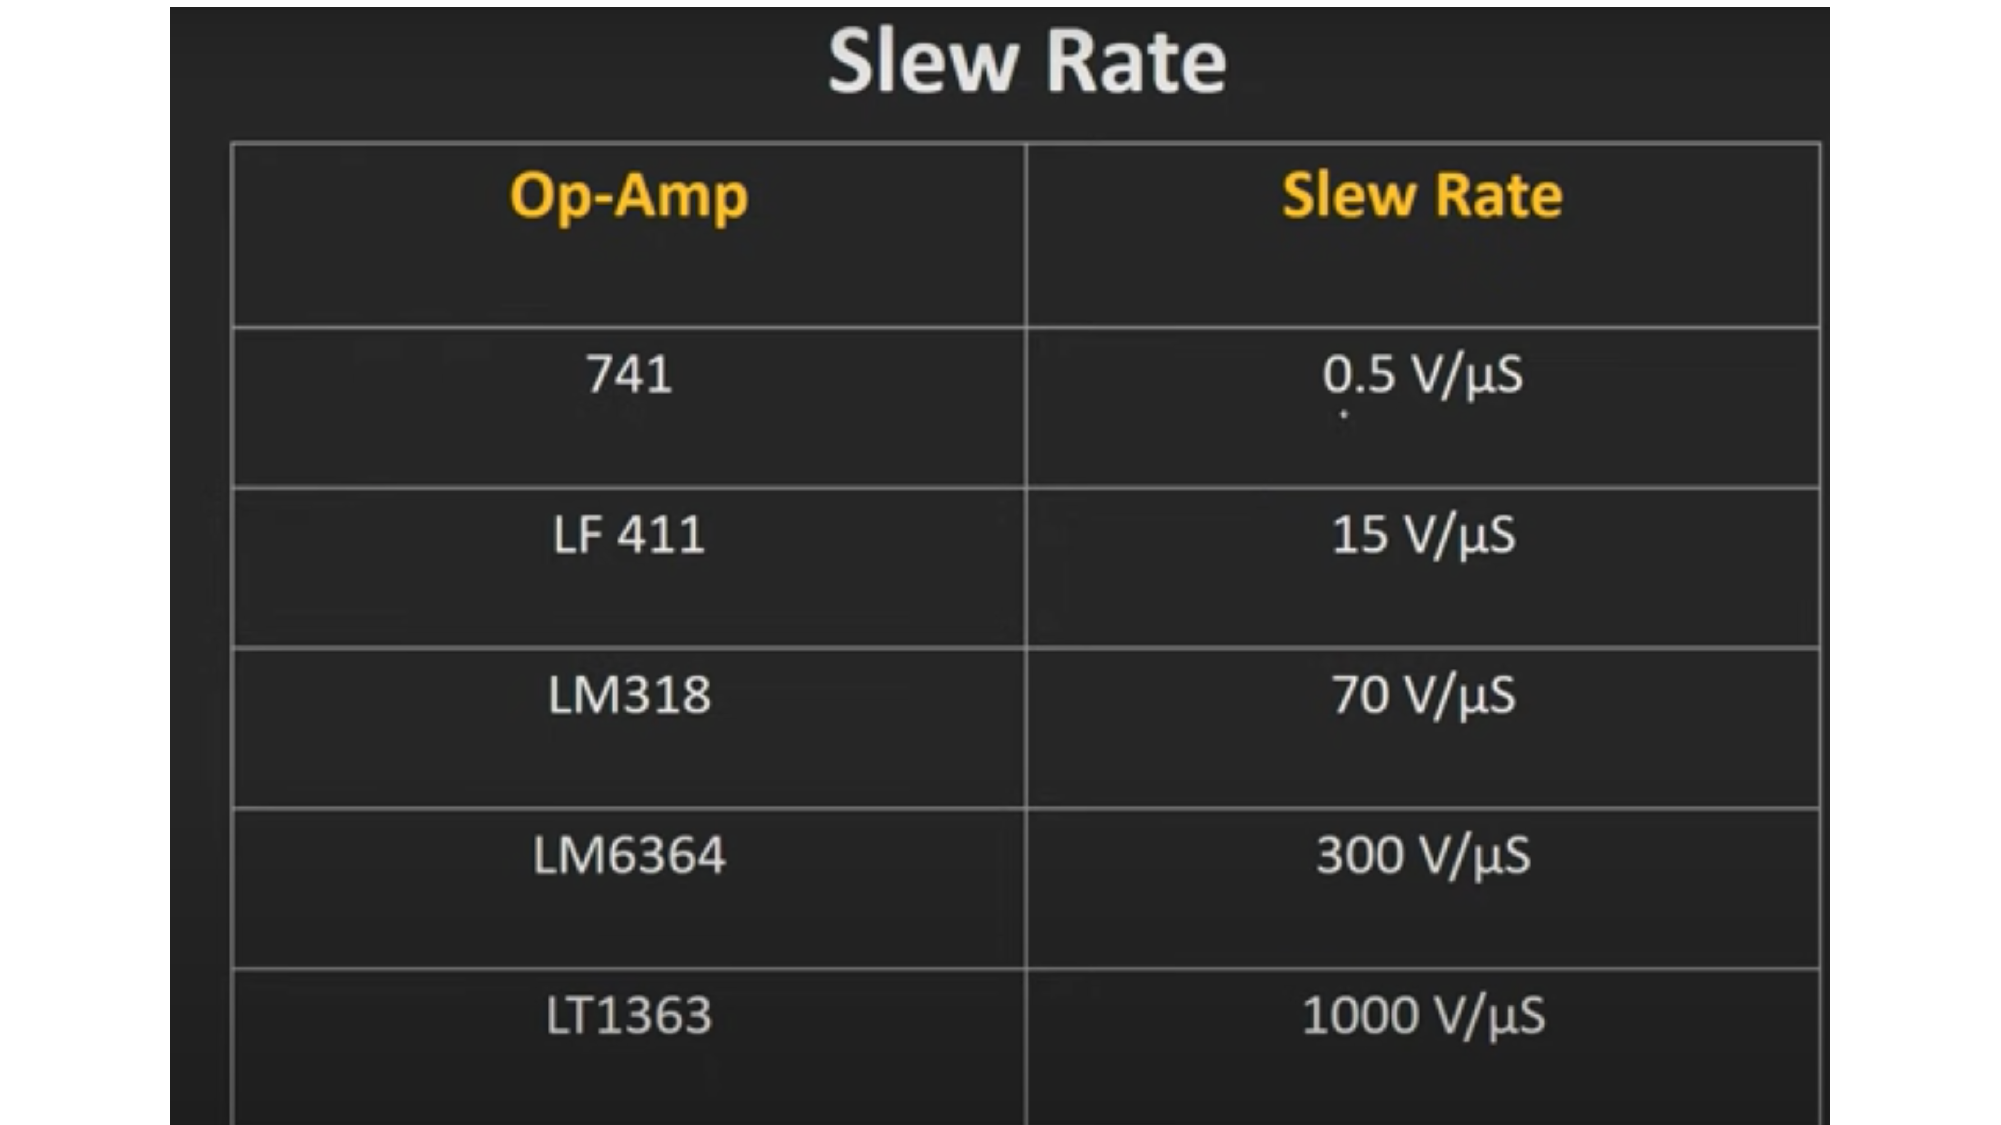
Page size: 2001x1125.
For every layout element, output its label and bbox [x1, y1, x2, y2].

list [170, 7, 1830, 1125]
